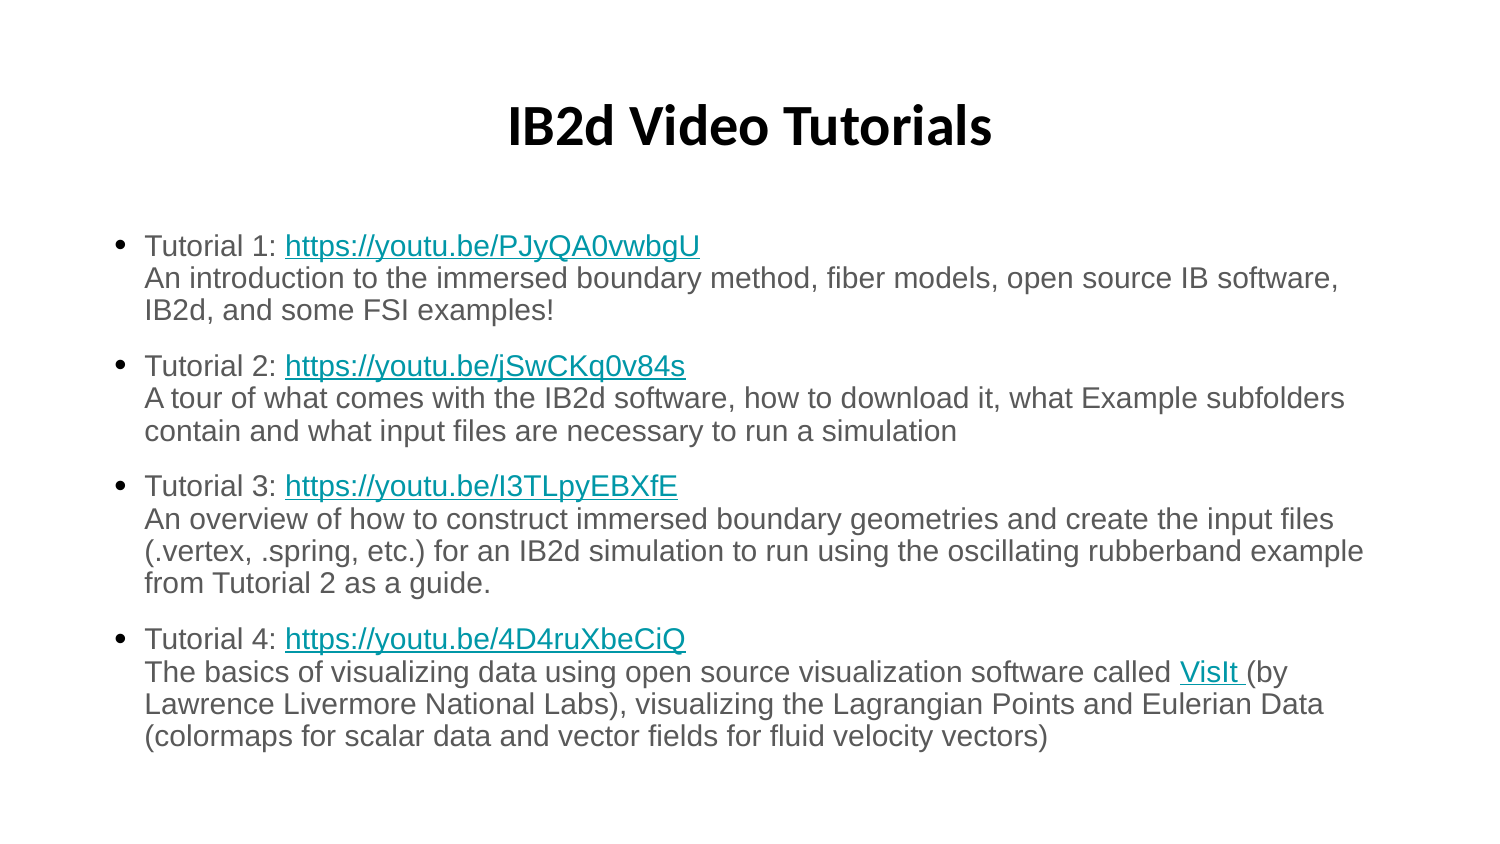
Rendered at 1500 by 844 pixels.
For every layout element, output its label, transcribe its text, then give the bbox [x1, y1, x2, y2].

list Tutorial 1: https://youtu.be/PJyQA0vwbgU An introduction to the immersed boundary method, fiber models, open source IB software, IB2d​, and some FSI examples! Tutorial 2: https://youtu.be/jSwCKq0v84s A tour of what comes with the IB2d software, how to download it, what Example subfolders contain and what input files are necessary to run a simulation Tutorial 3: https://youtu.be/I3TLpyEBXfE An overview of how to construct immersed boundary geometries and create the input files (.vertex, .spring, etc.) for an IB2d simulation to run using the oscillating rubberband example from Tutorial 2 as a guide. Tutorial 4: https://youtu.be/4D4ruXbeCiQ The basics of visualizing data using open source visualization software called VisIt (by Lawrence Livermore National Labs), visualizing the Lagrangian Points and Eulerian Data (colormaps for scalar data and vector fields for fluid velocity vectors) [103, 224, 1397, 760]
title IB2d Video Tutorials [103, 44, 1397, 208]
